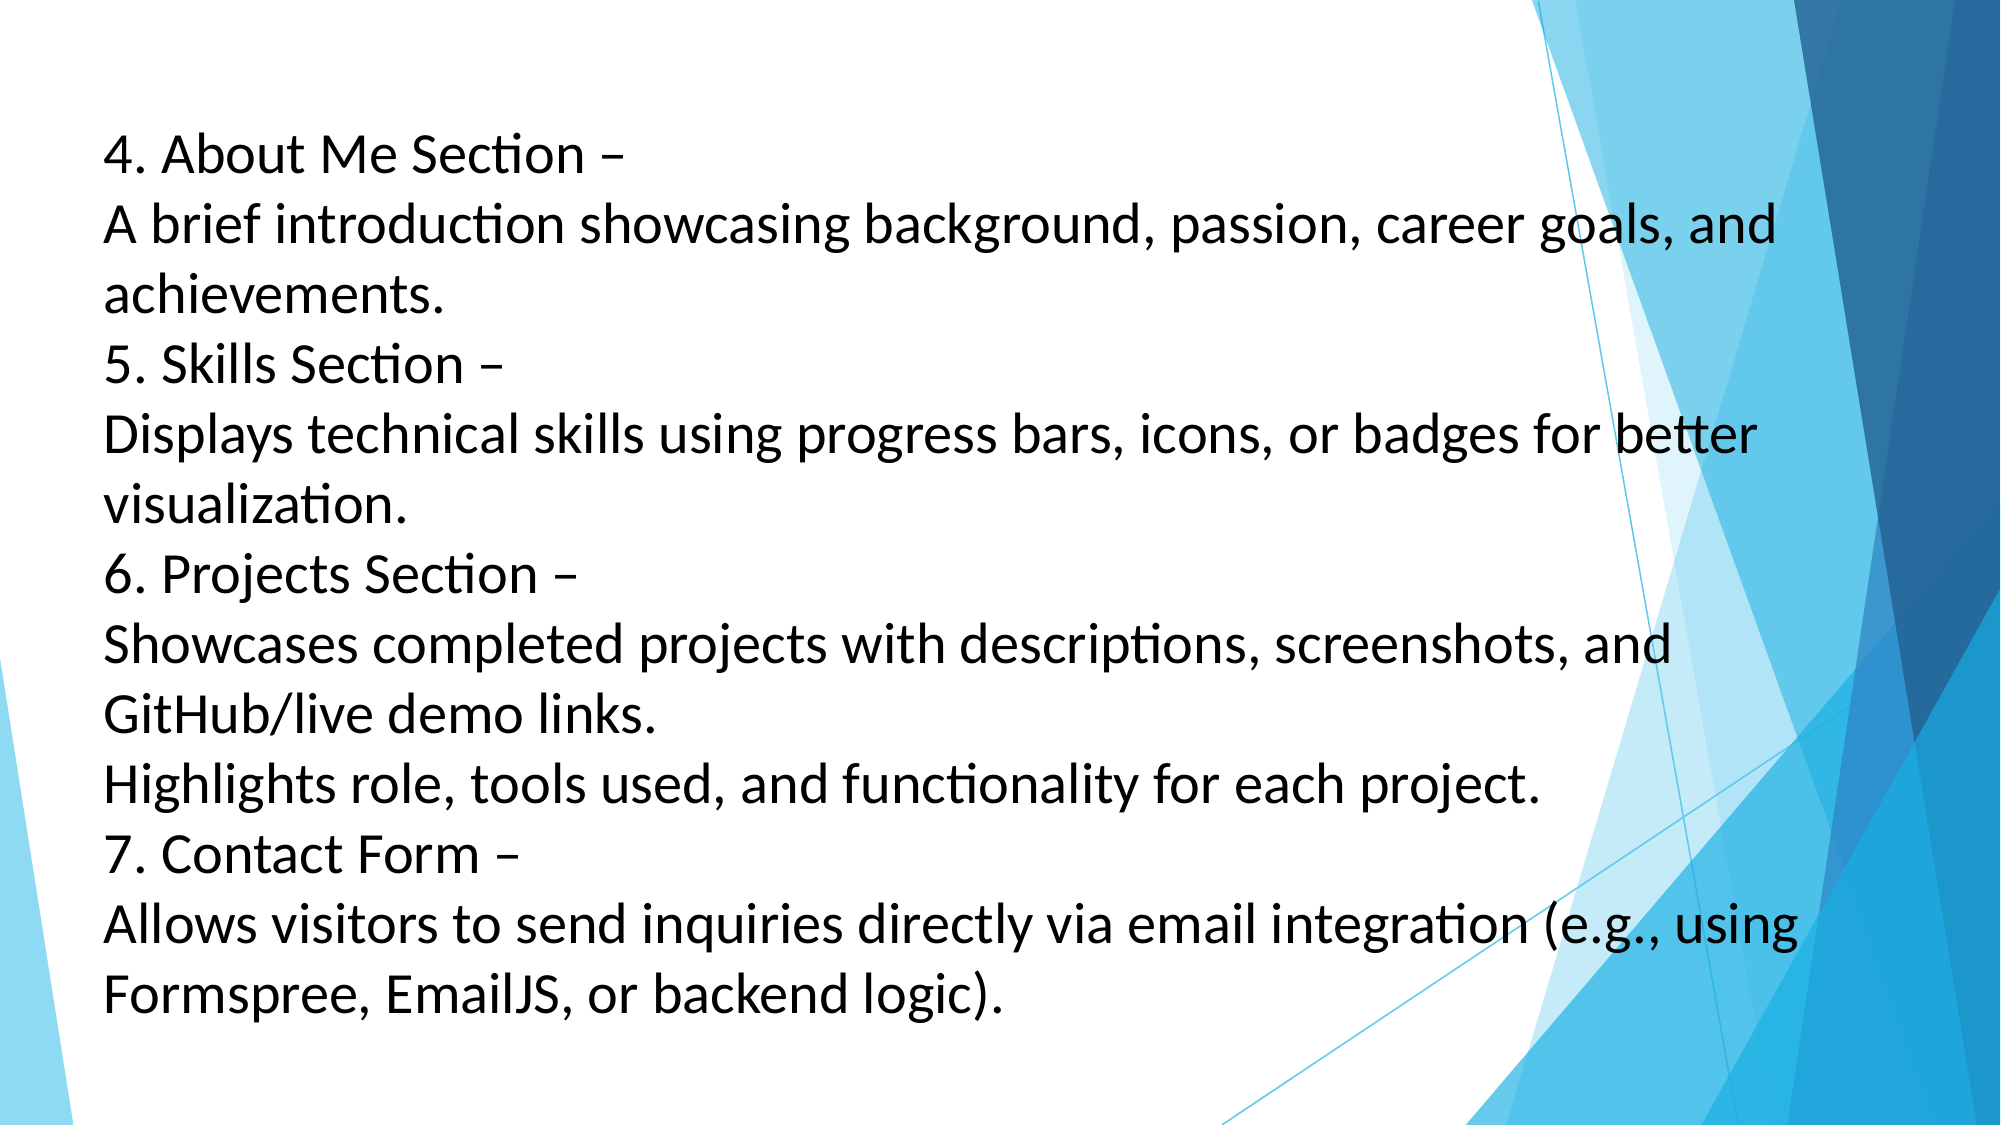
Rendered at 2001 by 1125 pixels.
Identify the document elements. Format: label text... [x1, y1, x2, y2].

text_box 4. About Me Section – A brief introduction showcasing background, passion, career goals, and achievements. 5. Skills Section – Displays technical skills using progress bars, icons, or badges for better visualization. 6. Projects Section – Showcases completed projects with descriptions, screenshots, and GitHub/live demo links. Highlights role, tools used, and functionality for each project. 7. Contact Form – Allows visitors to send inquiries directly via email integration (e.g., using Formspree, EmailJS, or backend logic). [89, 108, 1911, 1033]
